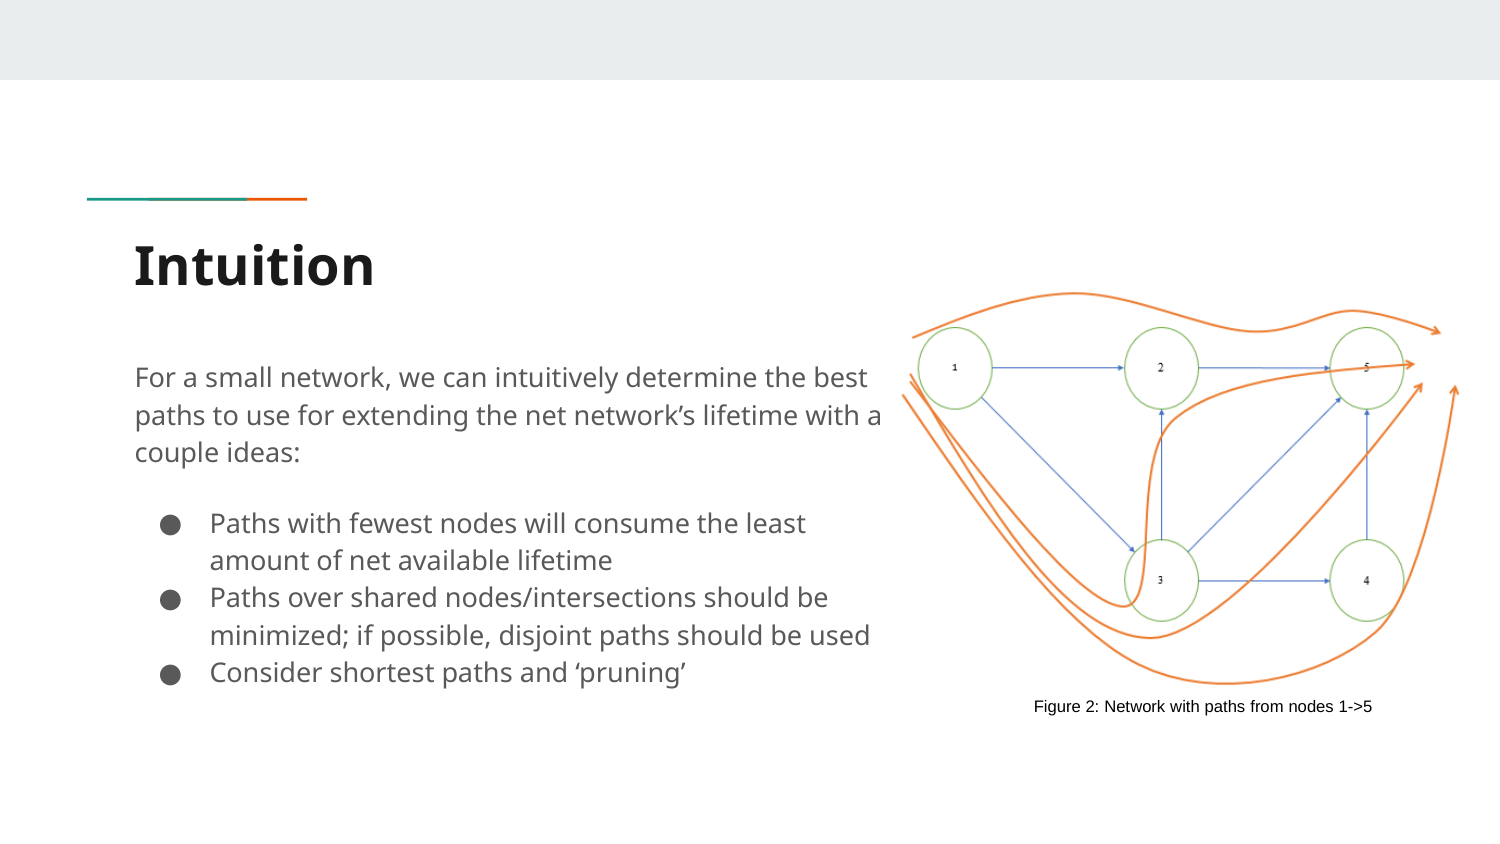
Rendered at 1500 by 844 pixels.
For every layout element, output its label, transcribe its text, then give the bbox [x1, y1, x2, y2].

title Intuition [119, 216, 1381, 305]
list For a small network, we can intuitively determine the best paths to use for extending the net network’s lifetime with a couple ideas: Paths with fewest nodes will consume the least amount of net available lifetime Paths over shared nodes/intersections should be minimized; if possible, disjoint paths should be used Consider shortest paths and ‘pruning’ [119, 341, 852, 712]
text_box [857, 277, 1500, 736]
